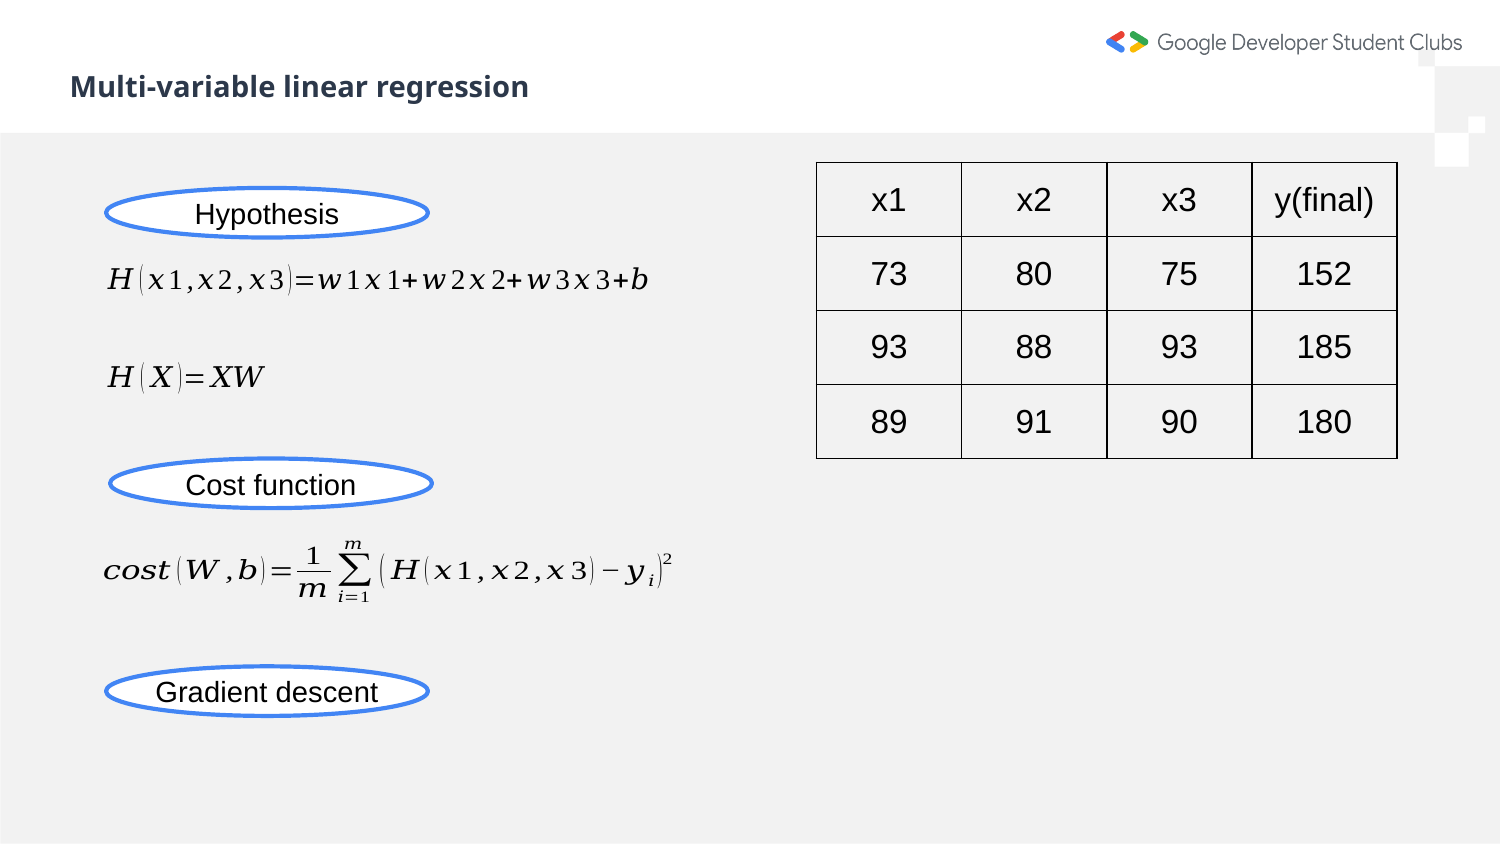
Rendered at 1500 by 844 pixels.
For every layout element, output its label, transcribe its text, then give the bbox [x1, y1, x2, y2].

table_cell 89 [817, 385, 961, 458]
text_box Multi-variable linear regression [69, 57, 840, 103]
table_cell 93 [1108, 311, 1251, 384]
table_cell 180 [1253, 385, 1396, 458]
table_cell 75 [1108, 237, 1251, 310]
table_header x1 [817, 163, 961, 236]
text_box Gradient descent [106, 666, 429, 716]
table_cell 152 [1253, 237, 1396, 310]
table_cell 73 [817, 237, 961, 310]
table_cell 88 [962, 311, 1106, 384]
table_header y(final) [1253, 163, 1396, 236]
table_cell 91 [962, 385, 1106, 458]
table_header x3 [1108, 163, 1251, 236]
picture [0, 0, 1500, 844]
table_cell 90 [1108, 385, 1251, 458]
table_cell 80 [962, 237, 1106, 310]
table_cell 185 [1253, 311, 1396, 384]
table_cell 93 [817, 311, 961, 384]
text_box Cost function [110, 458, 433, 509]
table_header x2 [962, 163, 1106, 236]
text_box Hypothesis [106, 187, 429, 238]
